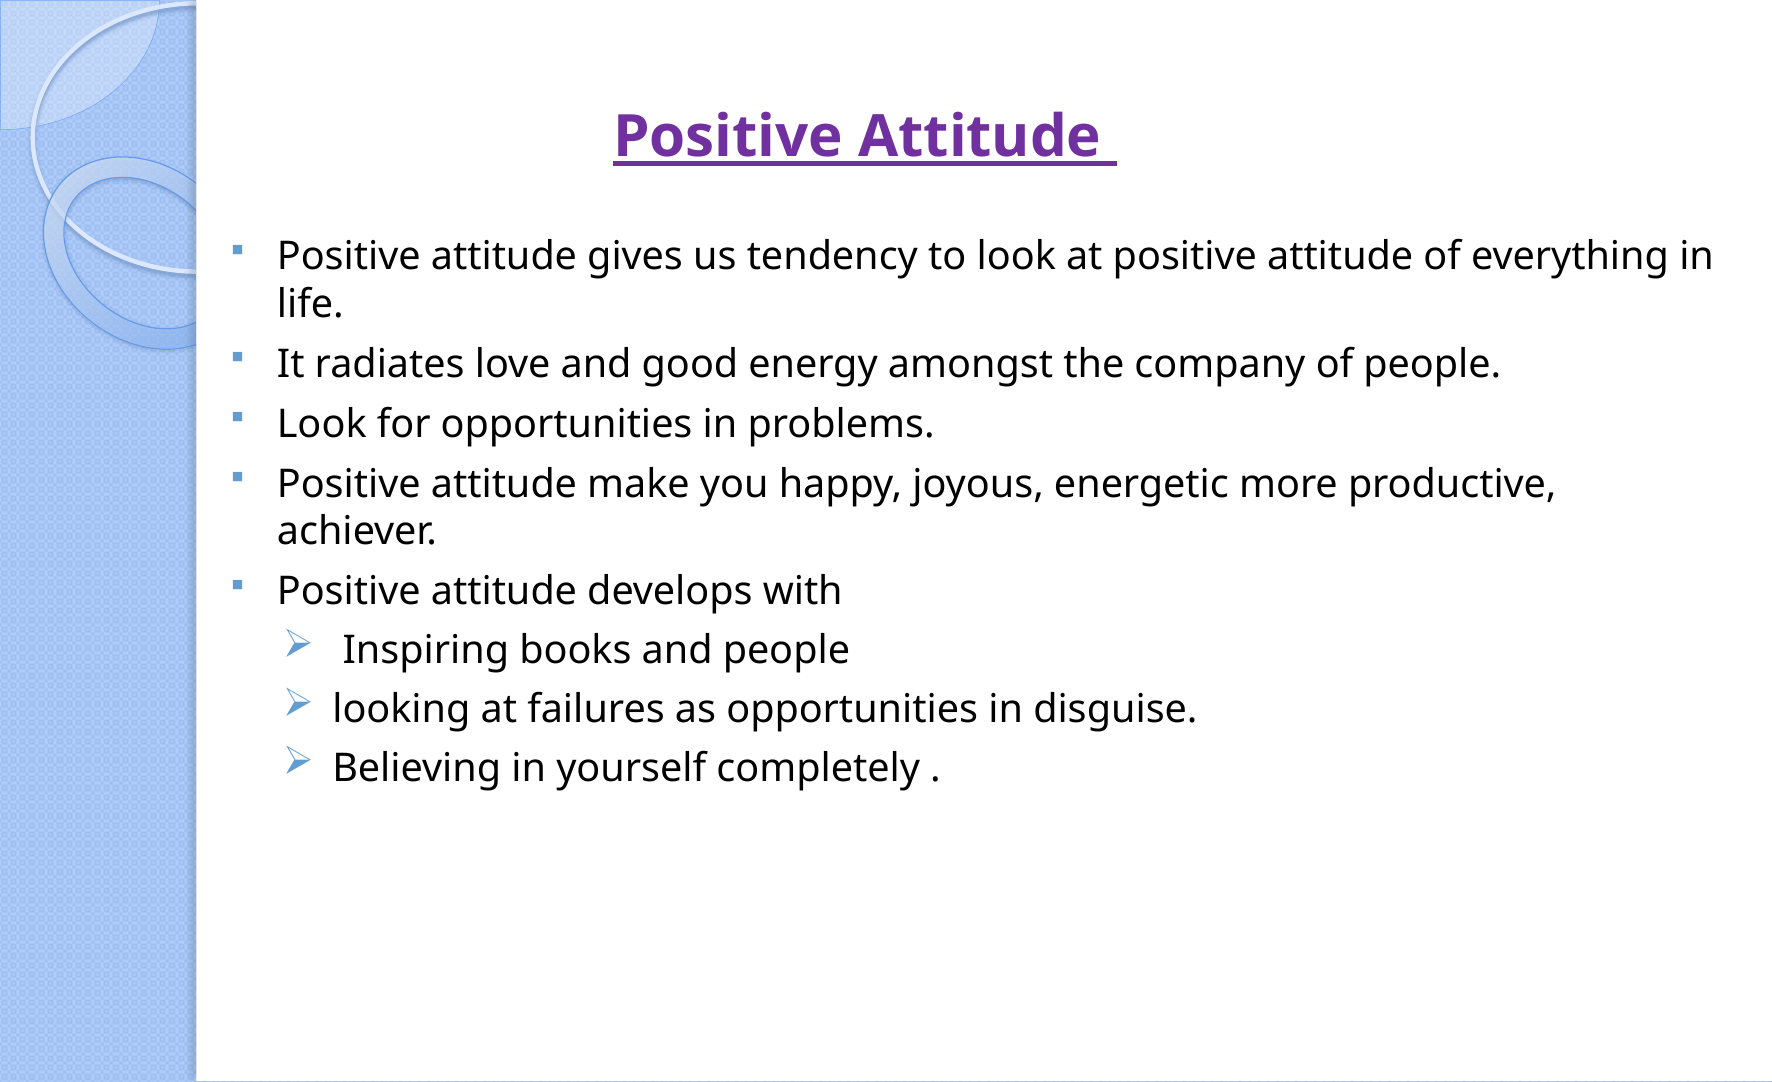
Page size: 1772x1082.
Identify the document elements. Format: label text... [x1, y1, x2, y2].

list Positive attitude gives us tendency to look at positive attitude of everything in life. It radiates love and good energy amongst the company of people. Look for opportunities in problems. Positive attitude make you happy, joyous, energetic more productive, achiever. Positive attitude develops with Inspiring books and people looking at failures as opportunities in disguise. Believing in yourself completely . [202, 222, 1732, 985]
title Positive Attitude [278, 43, 1732, 222]
